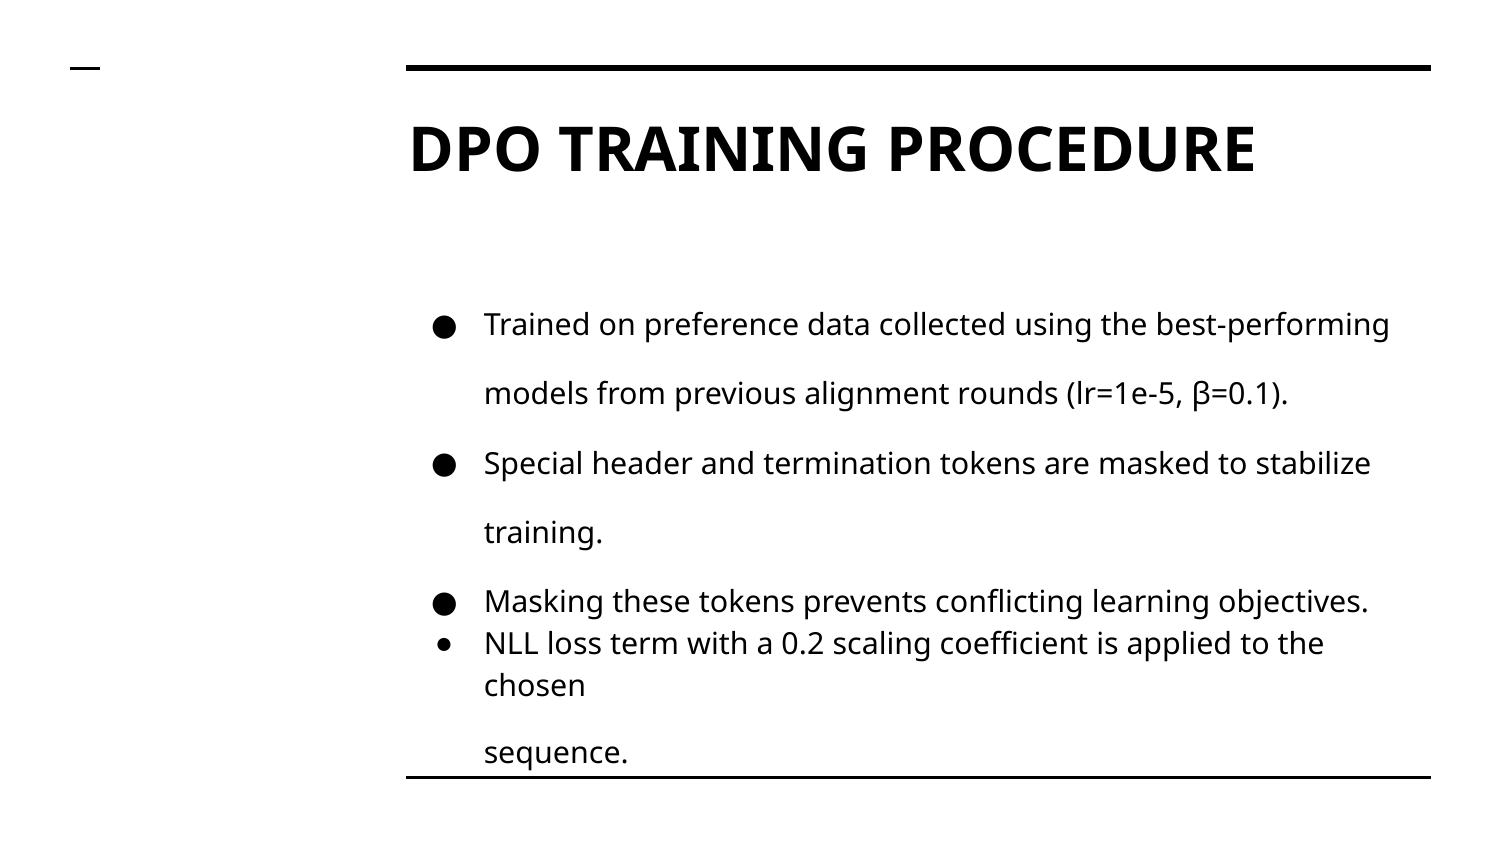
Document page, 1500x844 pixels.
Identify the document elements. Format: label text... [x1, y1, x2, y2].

title DPO TRAINING PROCEDURE [393, 94, 1431, 199]
list Trained on preference data collected using the best-performing models from previous alignment rounds (lr=1e-5, β=0.1). Special header and termination tokens are masked to stabilize training. Masking these tokens prevents conflicting learning objectives. NLL loss term with a 0.2 scaling coefficient is applied to the chosen sequence. [393, 257, 1431, 675]
